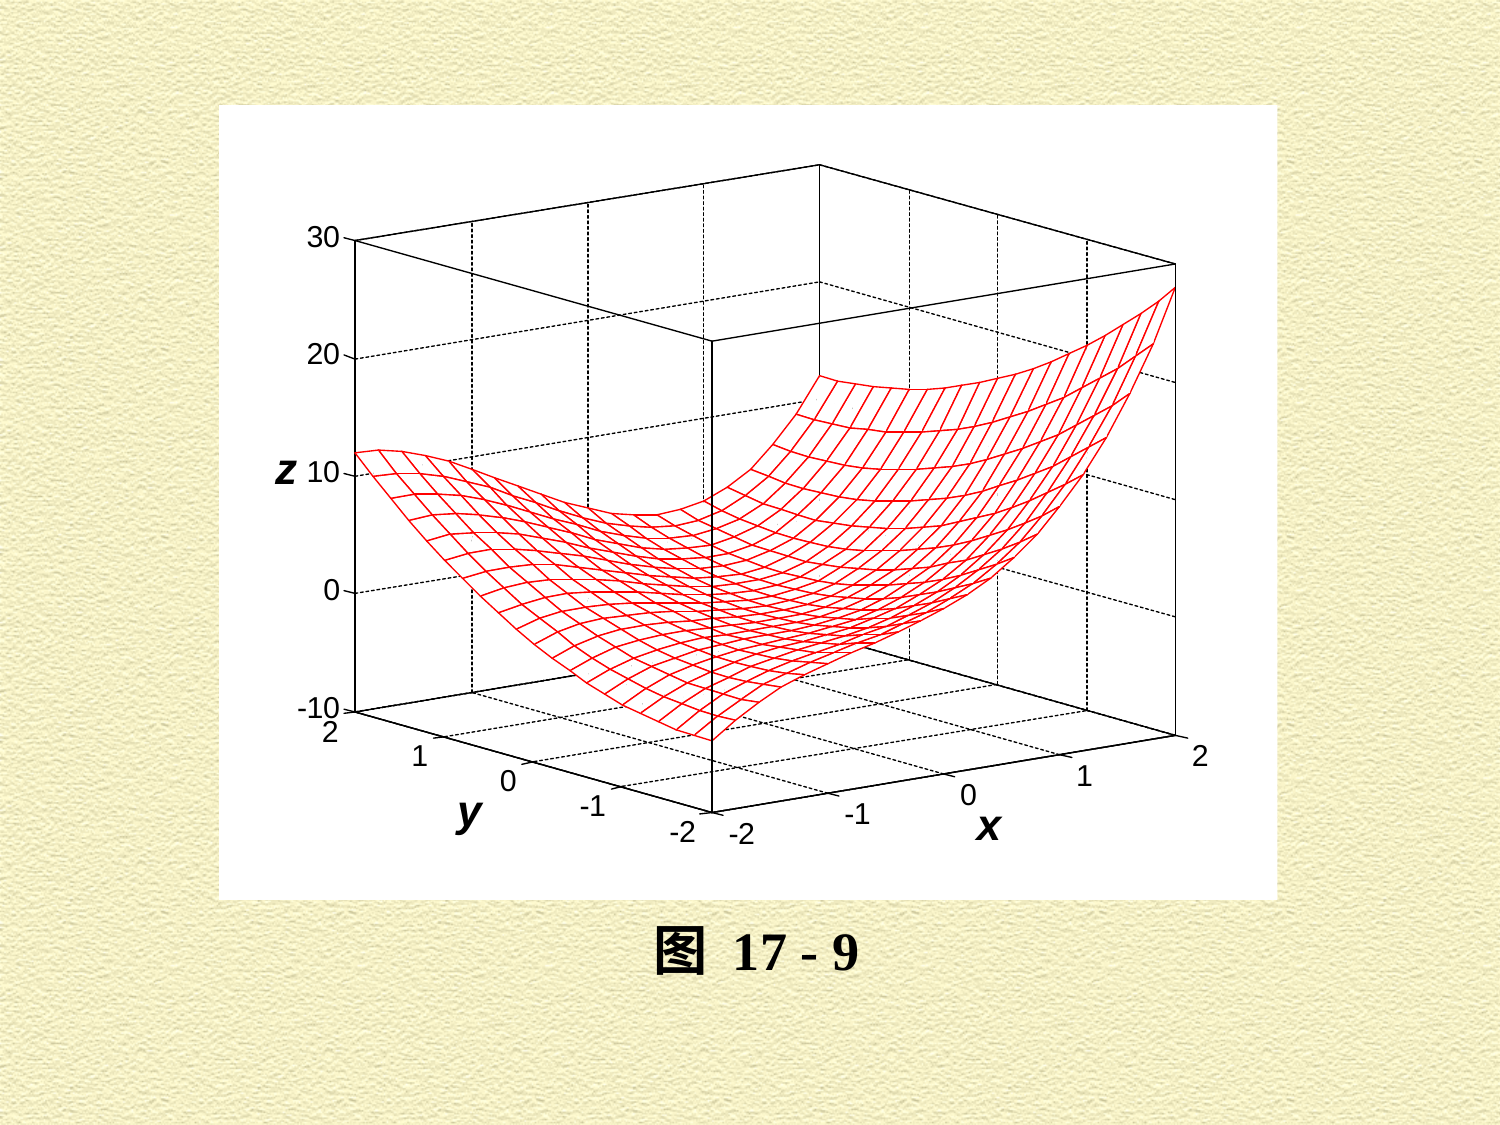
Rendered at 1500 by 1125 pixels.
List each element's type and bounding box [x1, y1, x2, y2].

picture [0, 0, 1500, 1125]
text_box [218, 105, 1278, 988]
